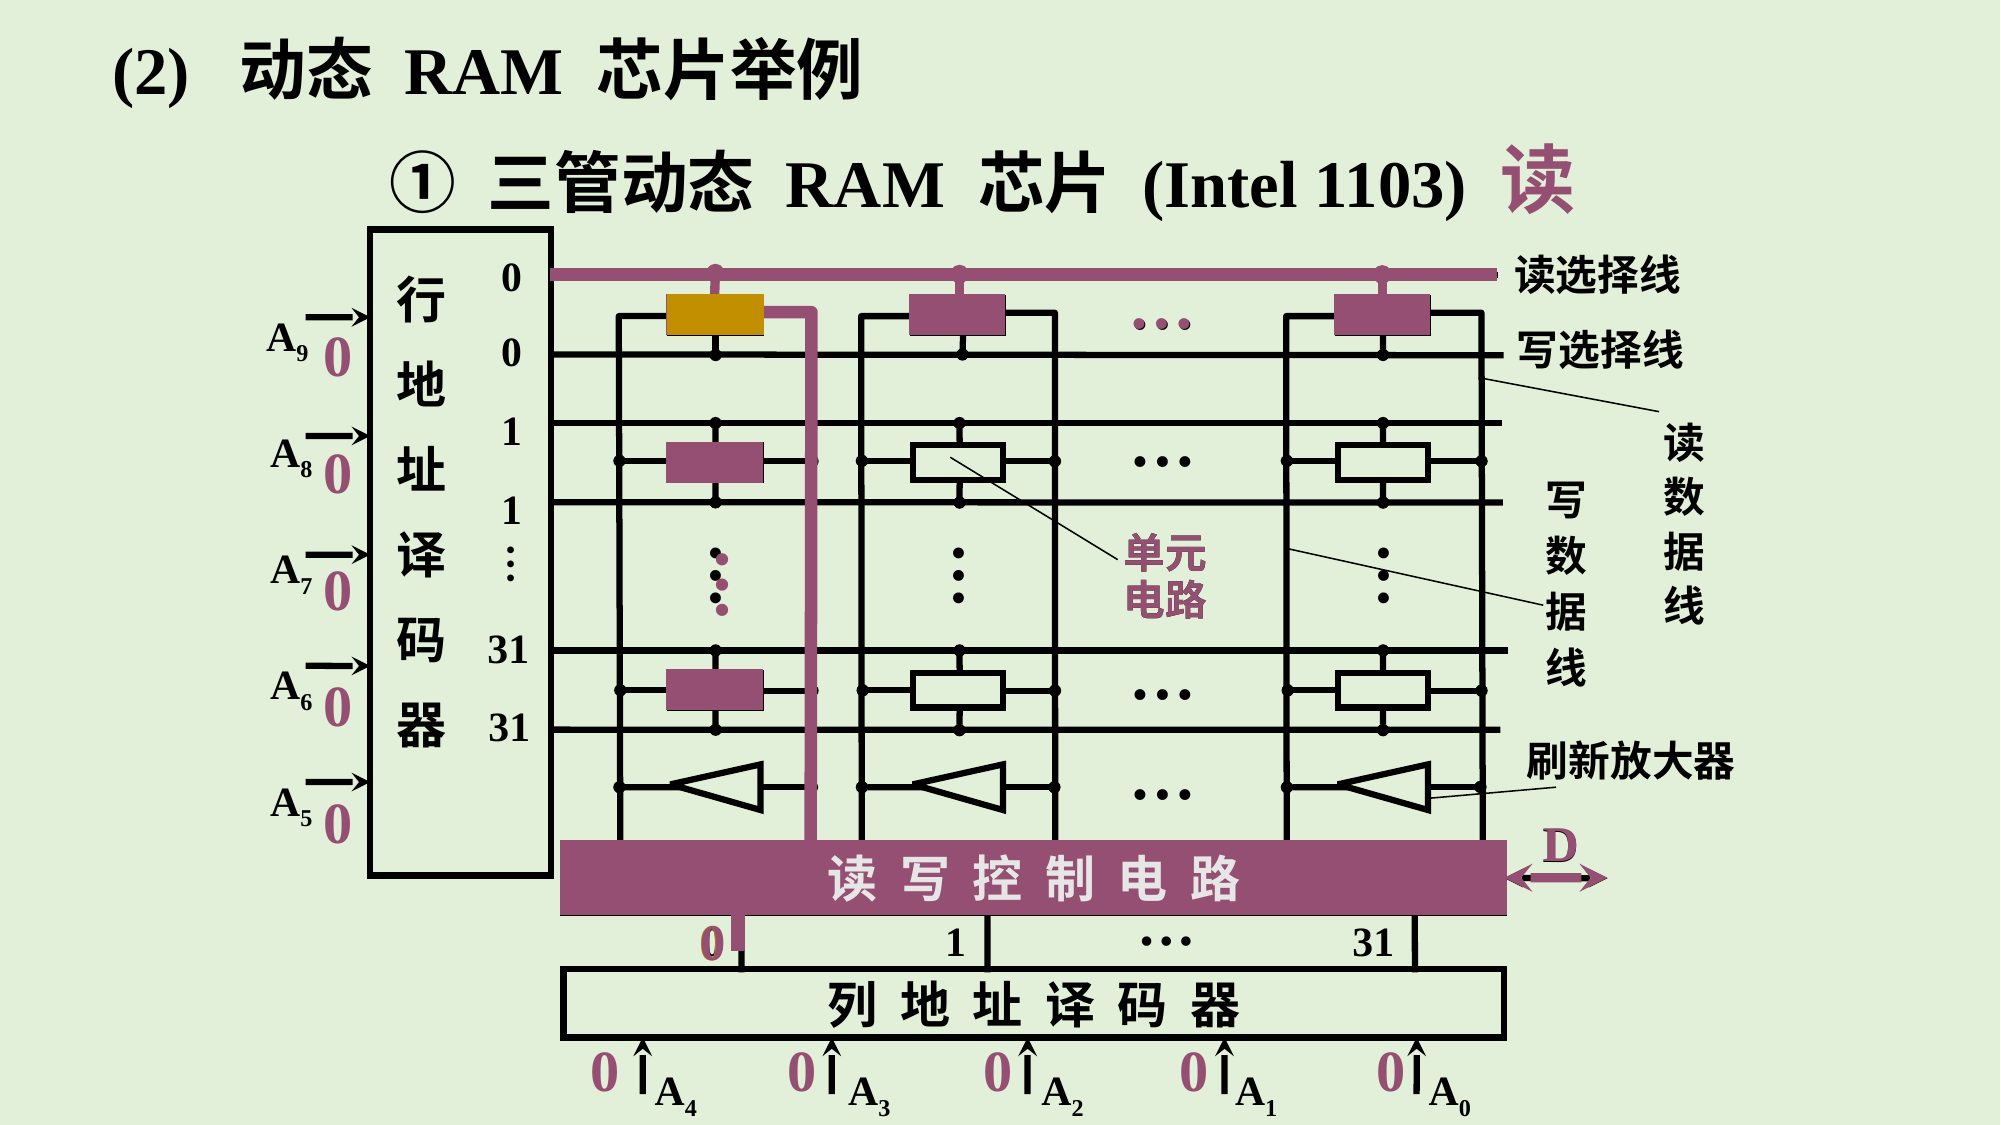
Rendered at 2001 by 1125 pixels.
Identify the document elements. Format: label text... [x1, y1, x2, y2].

text_box (2) 动态 RAM 芯片举例 [80, 20, 969, 116]
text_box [549, 254, 1498, 350]
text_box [1108, 519, 1223, 632]
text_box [574, 1025, 1421, 1111]
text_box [1504, 804, 1608, 880]
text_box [669, 444, 800, 707]
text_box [249, 229, 1752, 1123]
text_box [309, 310, 369, 863]
text_box ① 三管动态 RAM 芯片 (Intel 1103) 读 [374, 124, 1638, 229]
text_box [684, 903, 741, 979]
